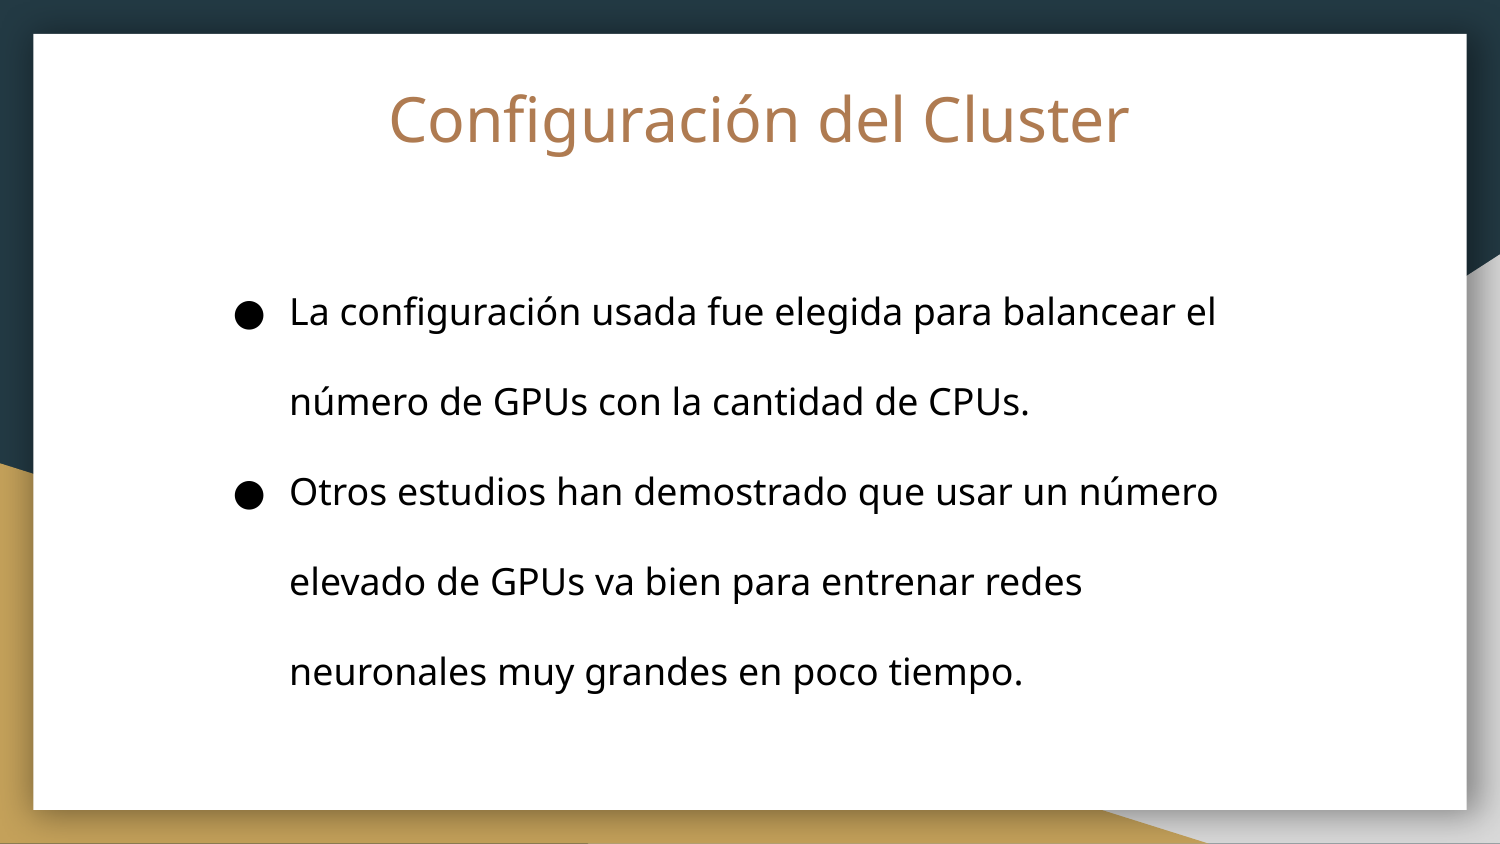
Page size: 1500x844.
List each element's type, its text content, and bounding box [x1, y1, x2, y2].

title Configuración del Cluster [65, 64, 1455, 171]
text_box La configuración usada fue elegida para balancear el número de GPUs con la cantidad de CPUs. Otros estudios han demostrado que usar un número elevado de GPUs va bien para entrenar redes neuronales muy grandes en poco tiempo. [199, 228, 1301, 717]
